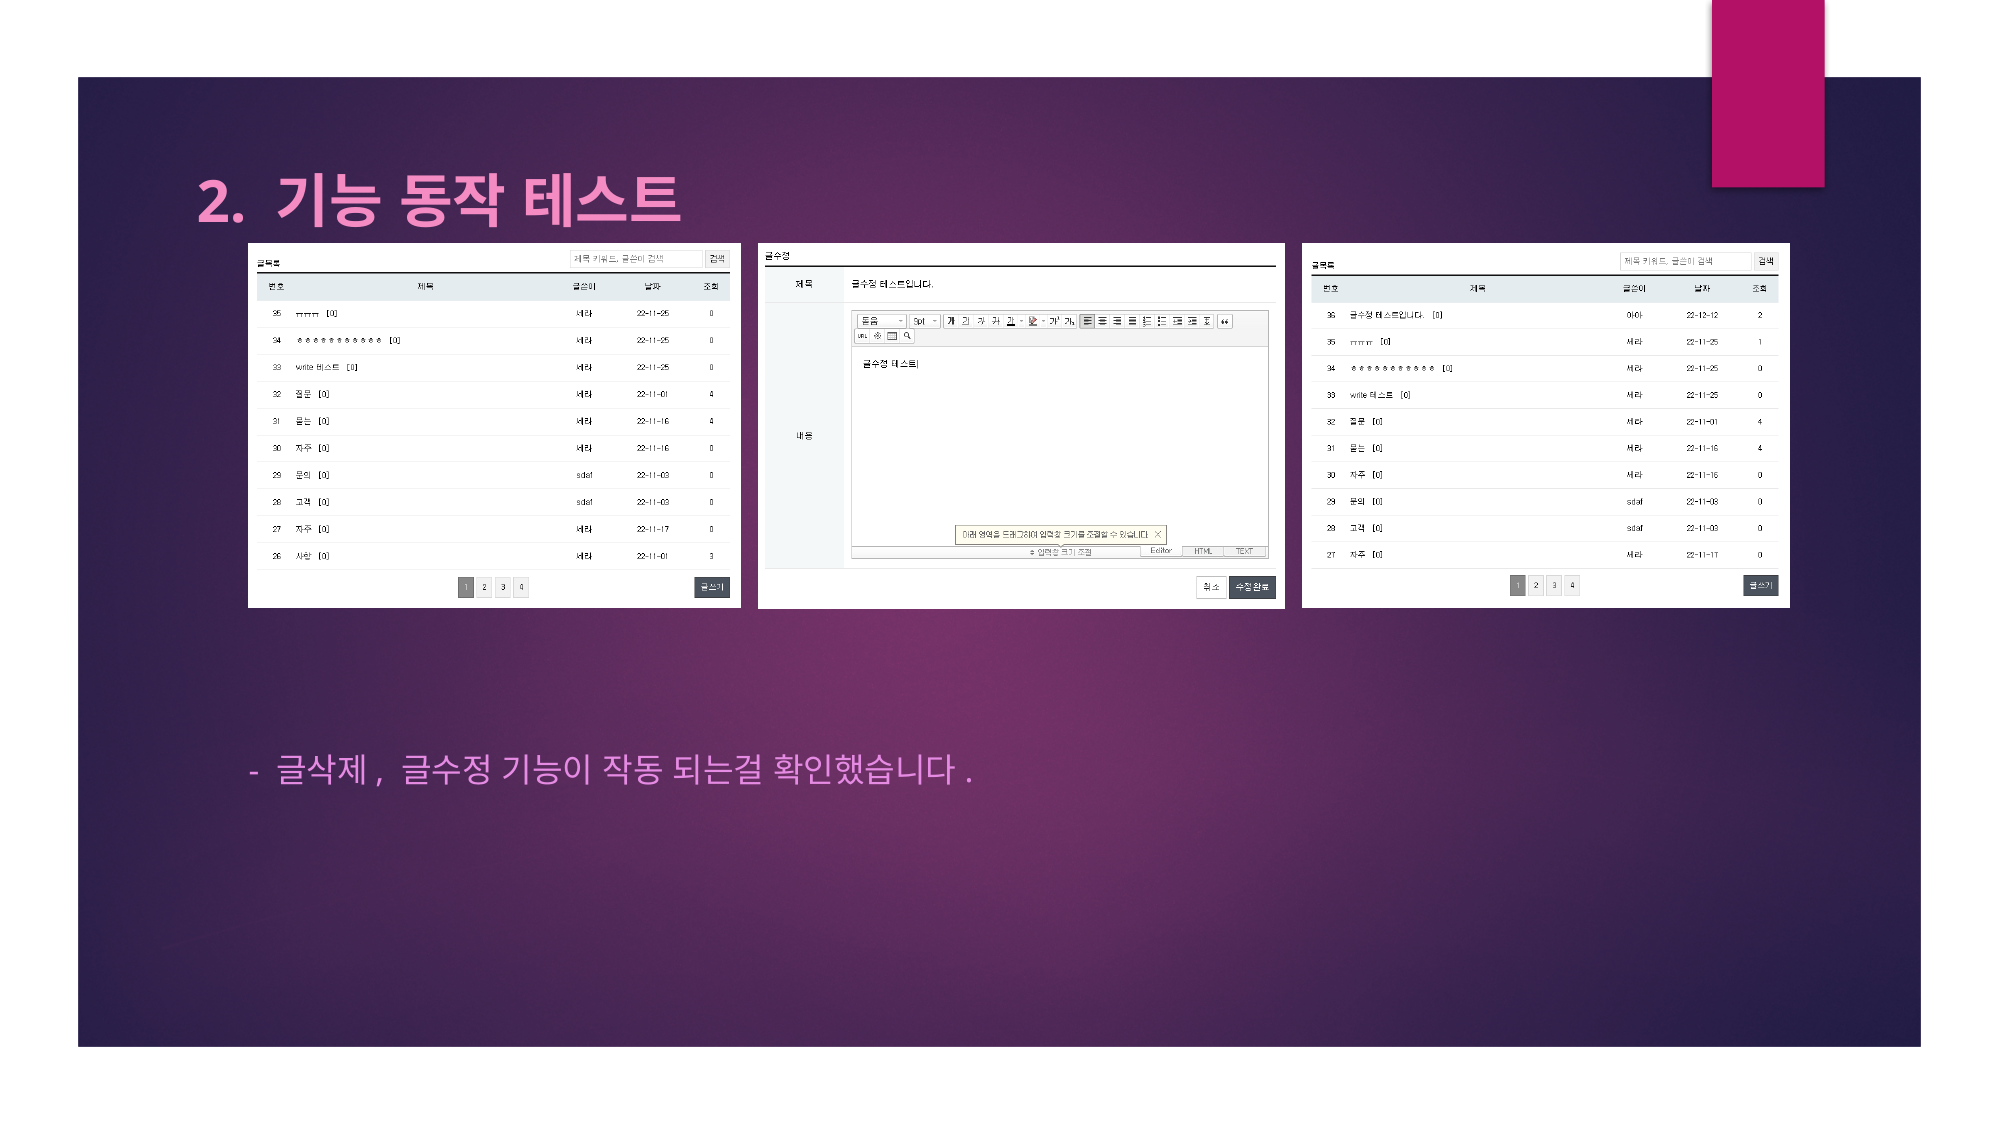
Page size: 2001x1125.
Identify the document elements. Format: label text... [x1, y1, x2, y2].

picture [758, 243, 1285, 609]
title 2. 기능 동작 테스트 [181, 151, 927, 243]
picture [1301, 243, 1790, 609]
text_box - 글삭제, 글수정 기능이 작동 되는걸 확인했습니다. [233, 741, 1303, 797]
picture [248, 243, 742, 609]
